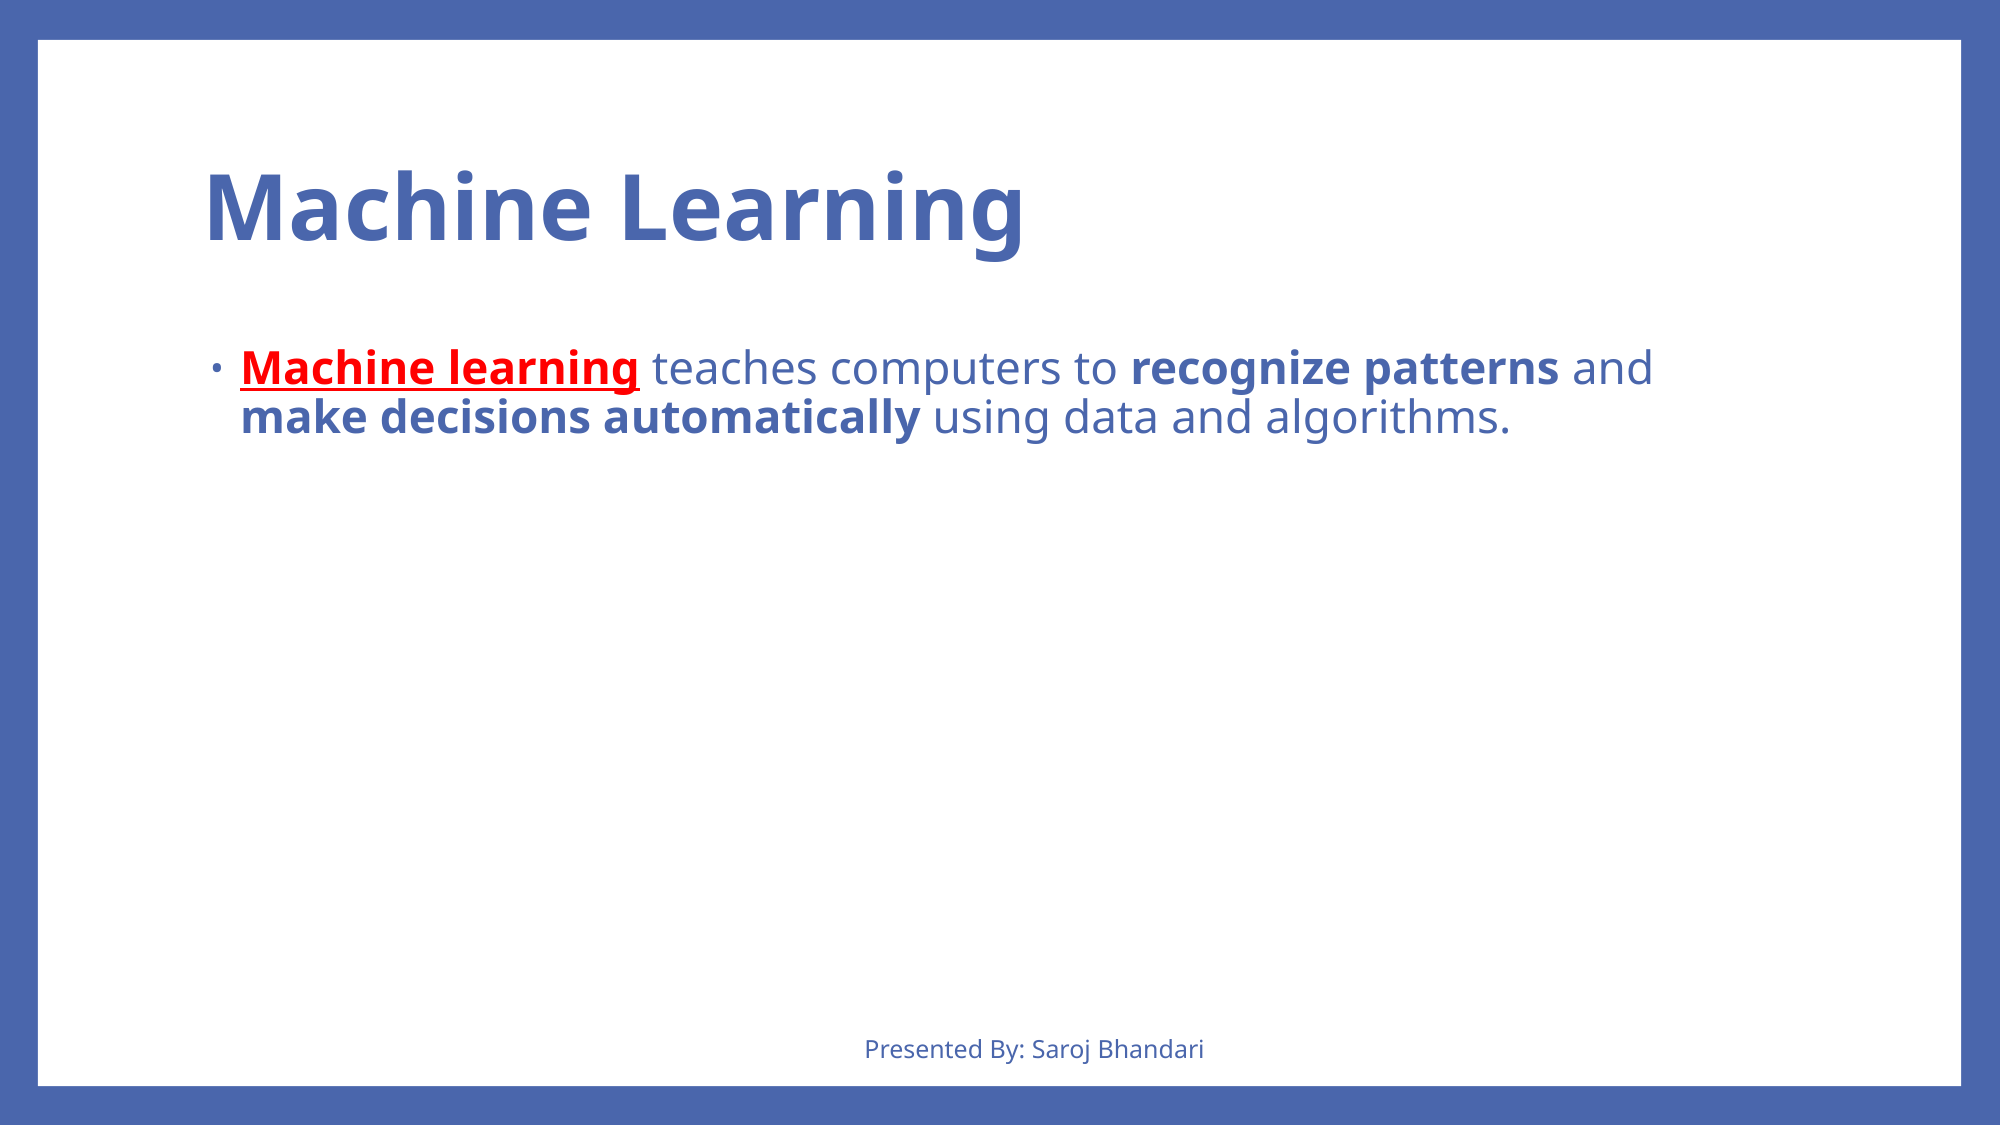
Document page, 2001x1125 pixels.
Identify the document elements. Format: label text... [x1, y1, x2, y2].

footer Presented By: Saroj Bhandari [647, 1020, 1422, 1081]
list Machine learning teaches computers to recognize patterns and make decisions automatically using data and algorithms. [187, 337, 1808, 1000]
title Machine Learning [187, 99, 1808, 323]
